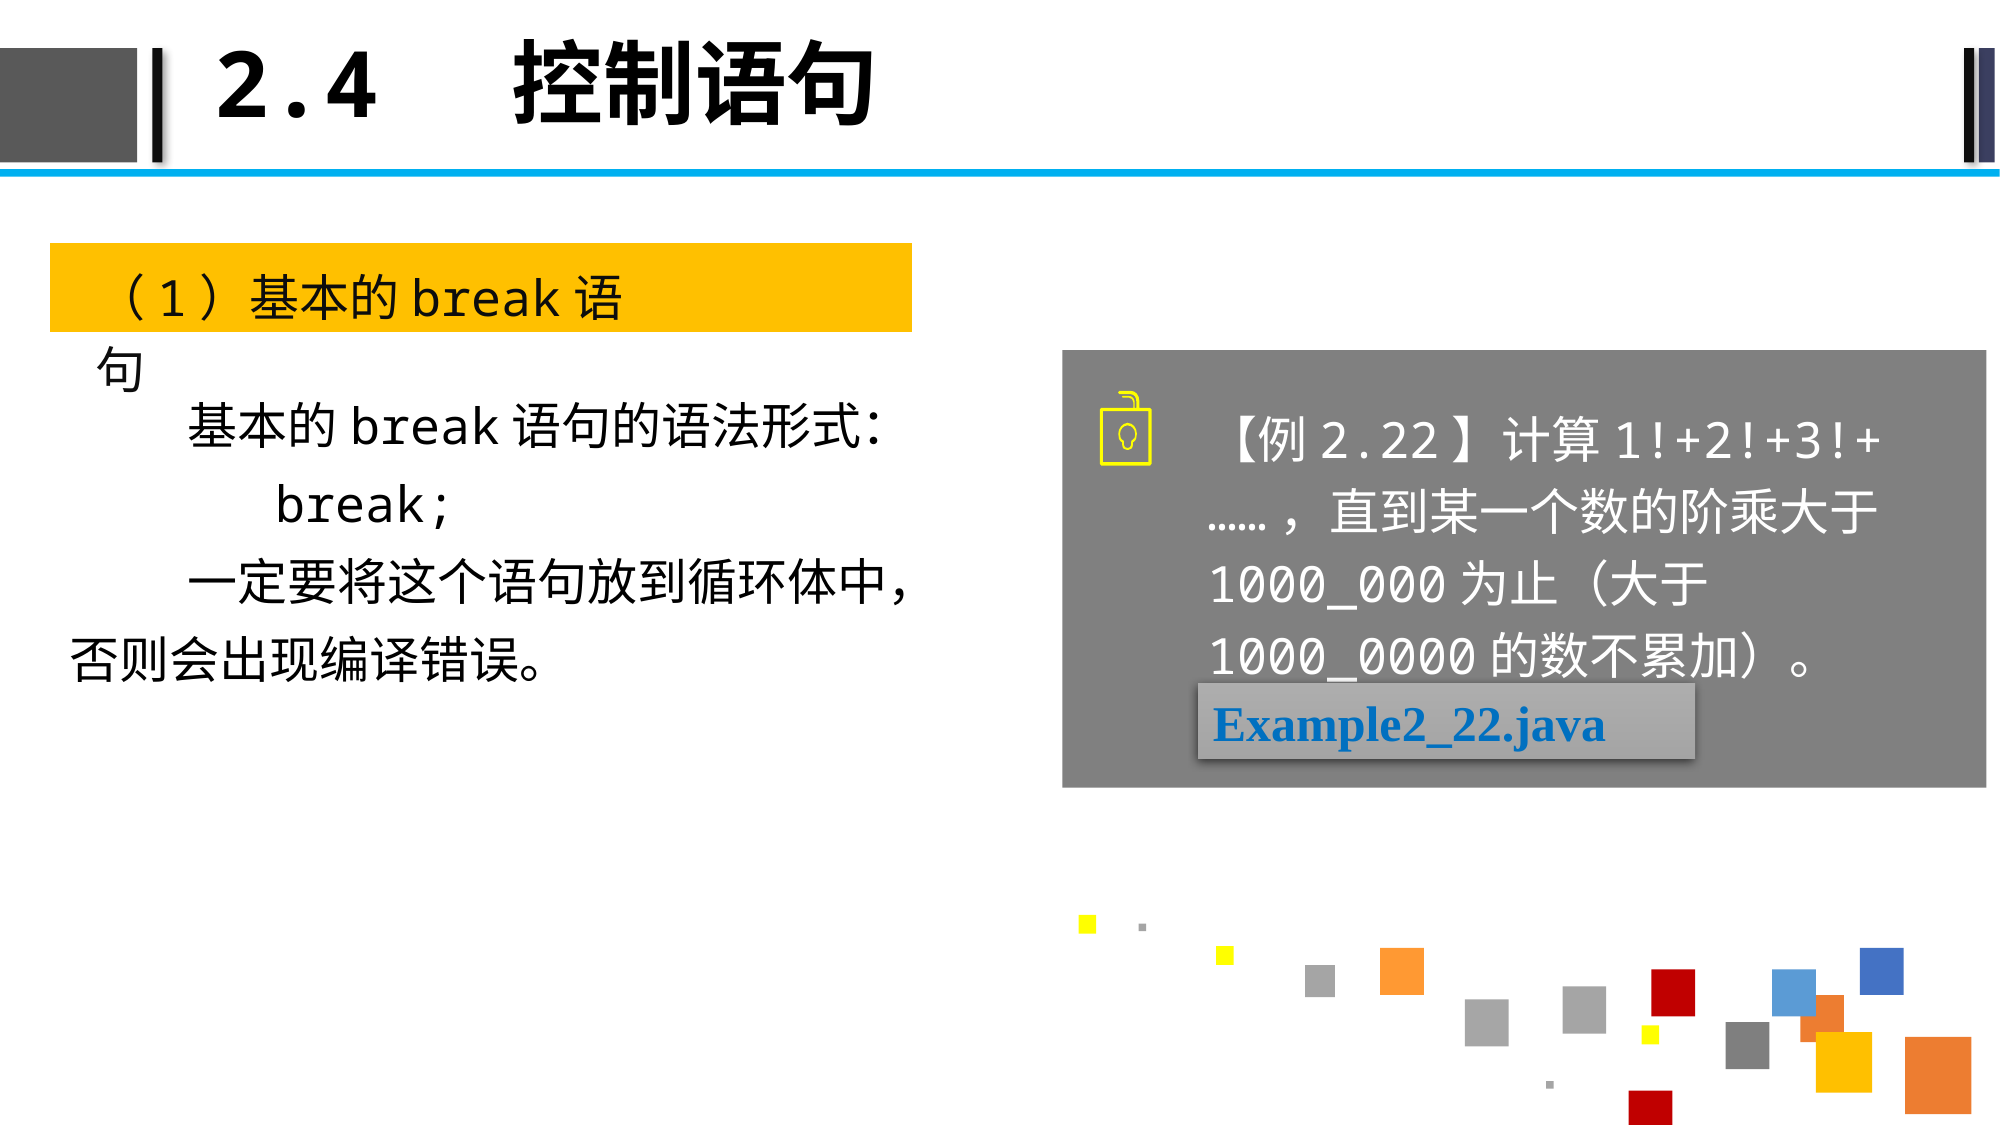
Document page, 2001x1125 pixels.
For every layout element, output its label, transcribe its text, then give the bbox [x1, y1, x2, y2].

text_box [1078, 914, 1972, 1125]
text_box Example2_22.java [1198, 683, 1696, 759]
text_box [0, 168, 2000, 178]
text_box [1061, 349, 1987, 789]
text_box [1099, 386, 1925, 539]
text_box （1）基本的break语句 [75, 244, 663, 332]
title 2.4 控制语句 [199, 0, 1888, 168]
text_box [49, 242, 913, 333]
text_box 基本的break语句的语法形式： break; 一定要将这个语句放到循环体中，否则会出现编译错误。 [49, 366, 1000, 876]
